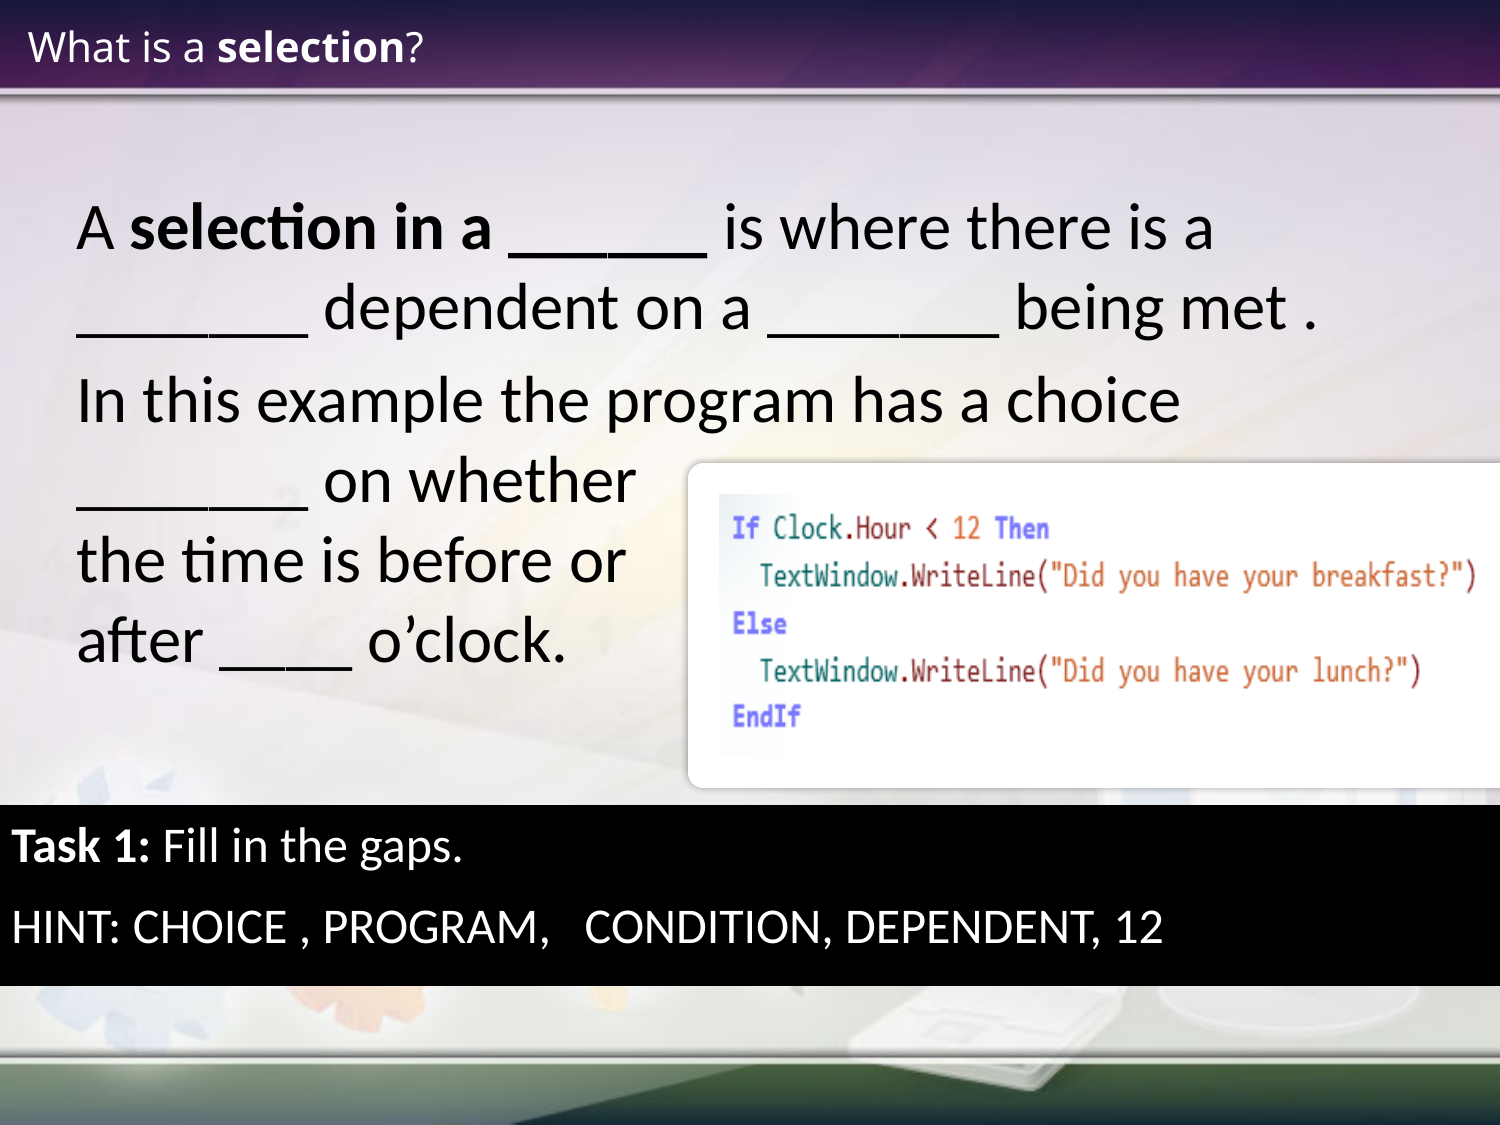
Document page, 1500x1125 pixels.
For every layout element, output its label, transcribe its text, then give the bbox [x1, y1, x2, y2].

picture [718, 494, 1500, 758]
list A selection in a ______ is where there is a _______ dependent on a _______ being met . In this example the program has a choice _______ on whether the time is before or after ____ o’clock. [61, 174, 1439, 757]
title What is a selection? [12, 0, 1363, 93]
text_box Task 1: Fill in the gaps. HINT: CHOICE , PROGRAM, CONDITION, DEPENDENT, 12 [0, 805, 1500, 986]
picture [0, 0, 1500, 805]
picture [0, 986, 1500, 1125]
